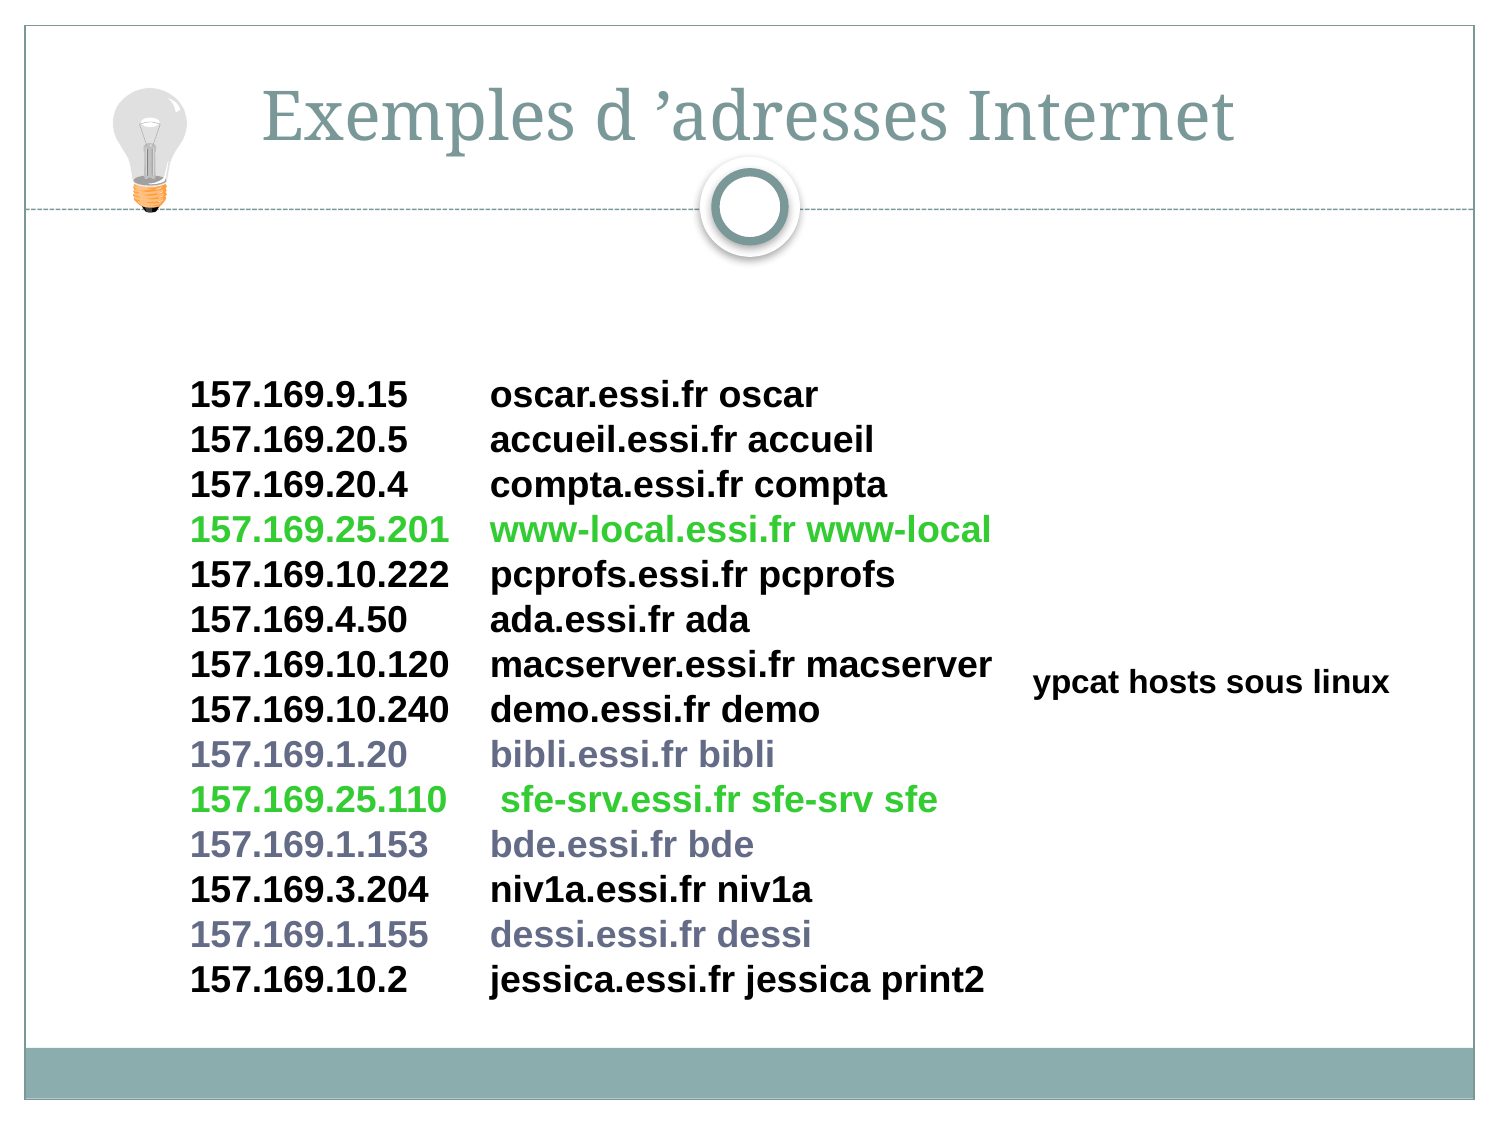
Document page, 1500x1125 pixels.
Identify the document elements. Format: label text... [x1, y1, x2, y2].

text_box ypcat hosts sous linux [1048, 612, 1406, 708]
text_box 157.169.9.15 oscar.essi.fr oscar 157.169.20.5 accueil.essi.fr accueil 157.169.20.4 compta.essi.fr compta 157.169.25.201 www-local.essi.fr www-local 157.169.10.222 pcprofs.essi.fr pcprofs 157.169.4.50 ada.essi.fr ada 157.169.10.120 macserver.essi.fr macserver 157.169.10.240 demo.essi.fr demo 157.169.1.20 bibli.essi.fr bibli 157.169.25.110 sfe-srv.essi.fr sfe-srv sfe 157.169.1.153 bde.essi.fr bde 157.169.3.204 niv1a.essi.fr niv1a 157.169.1.155 dessi.essi.fr dessi 157.169.10.2 jessica.essi.fr jessica print2 [174, 362, 1048, 1053]
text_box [112, 87, 188, 213]
title Exemples d ’adresses Internet [49, 37, 1450, 162]
